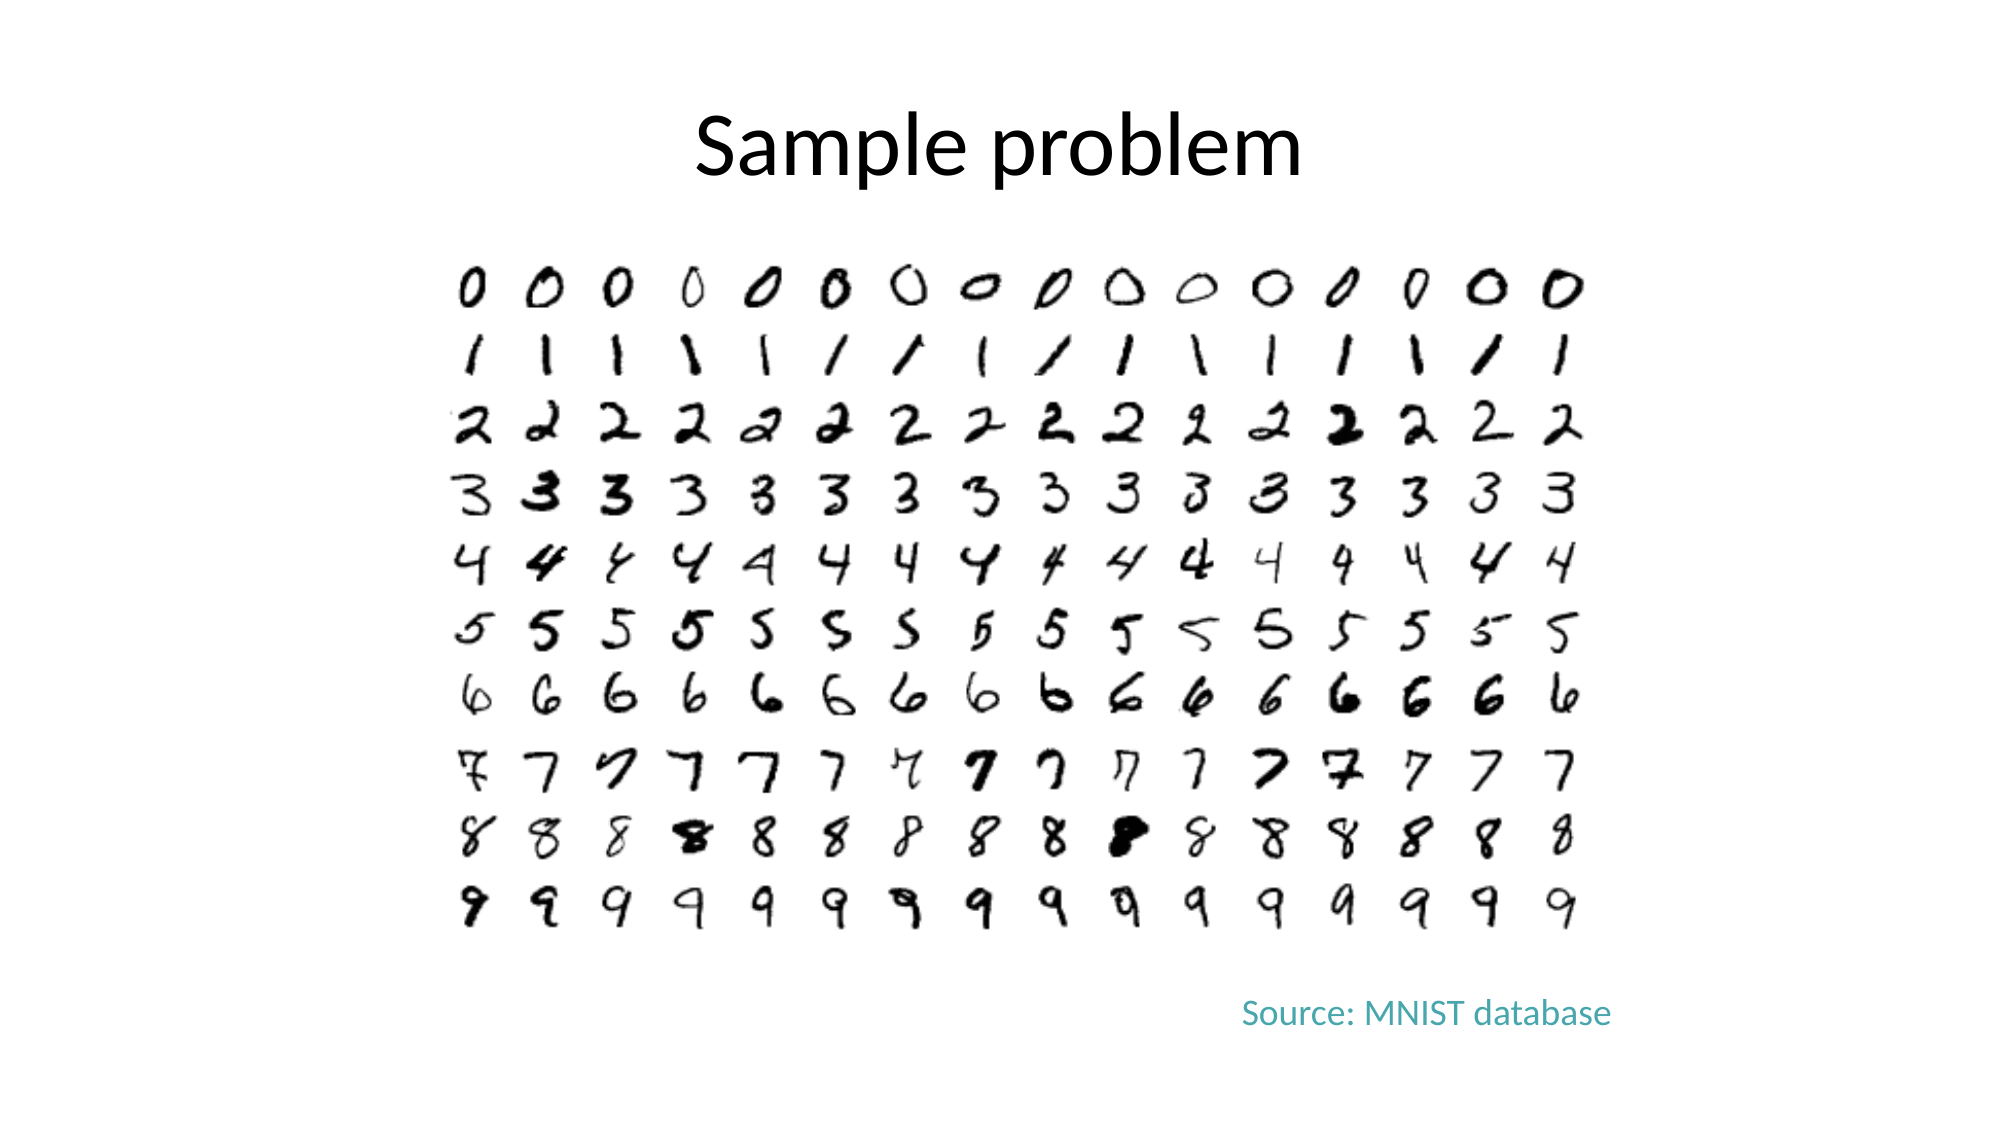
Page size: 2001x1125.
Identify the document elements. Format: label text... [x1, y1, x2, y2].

text_box Source: MNIST database [1227, 980, 1628, 1041]
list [388, 238, 1612, 981]
title Sample problem [99, 45, 1900, 233]
